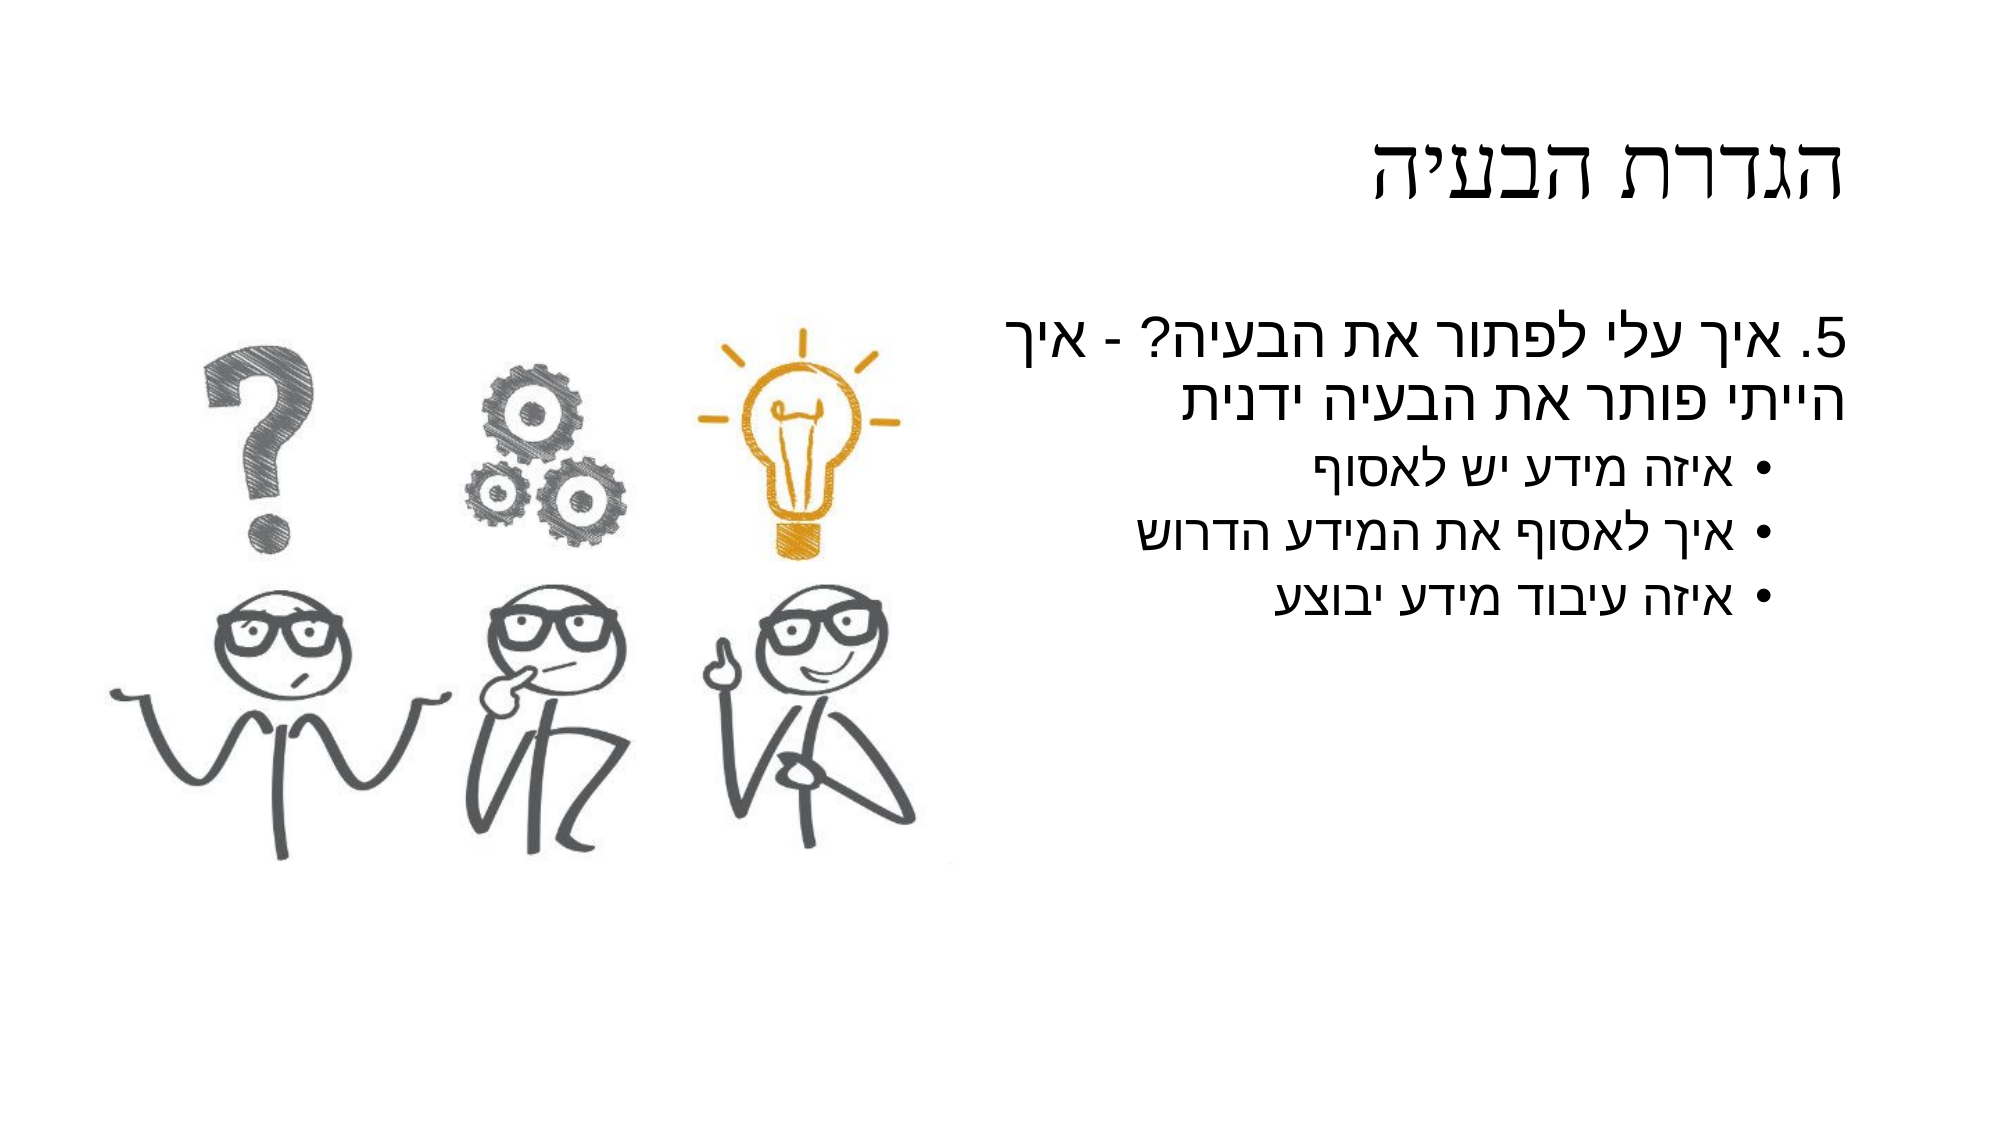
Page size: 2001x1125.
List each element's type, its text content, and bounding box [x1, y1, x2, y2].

title הגדרת הבעיה [137, 59, 1863, 278]
list 5. איך עלי לפתור את הבעיה? - איך הייתי פותר את הבעיה ידנית איזה מידע יש לאסוף איך לאסוף את המידע הדרוש איזה עיבוד מידע יבוצע [956, 299, 1863, 1014]
picture [92, 317, 953, 868]
